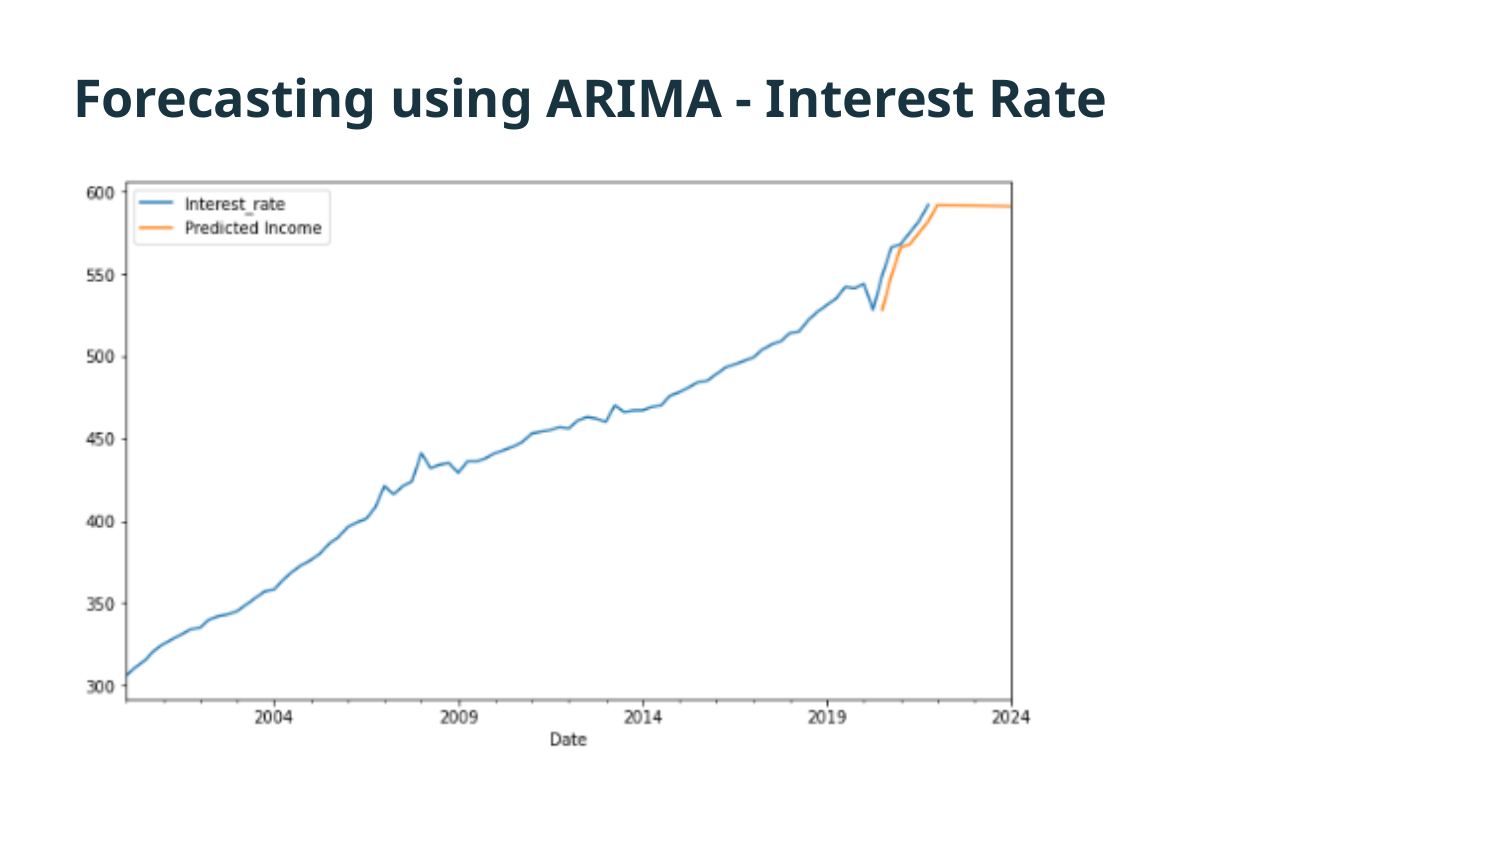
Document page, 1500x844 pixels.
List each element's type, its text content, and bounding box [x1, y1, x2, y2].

title Forecasting using ARIMA - Interest Rate [58, 33, 1246, 143]
picture [70, 166, 1045, 774]
